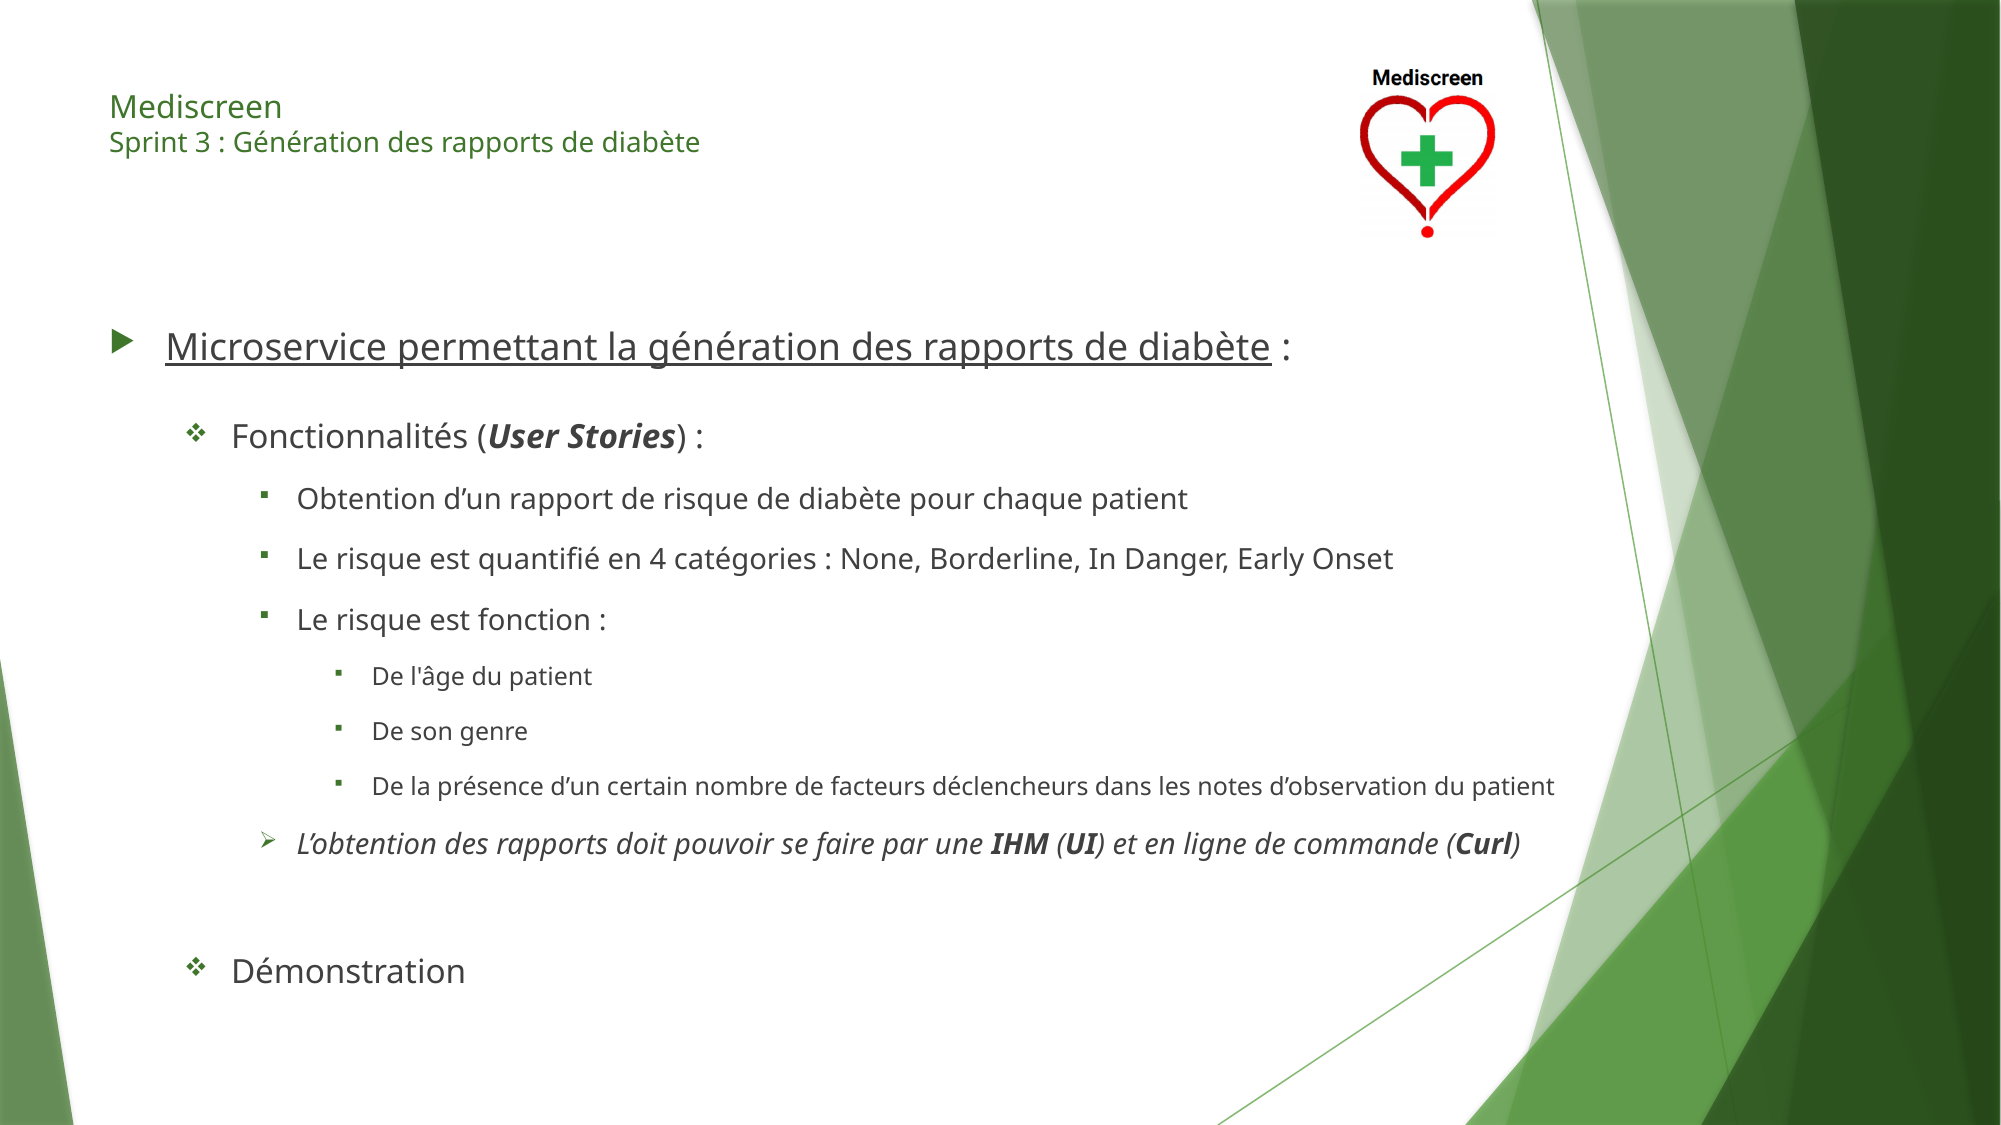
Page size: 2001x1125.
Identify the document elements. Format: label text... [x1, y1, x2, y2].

list Microservice permettant la génération des rapports de diabète : Fonctionnalités (User Stories) : Obtention d’un rapport de risque de diabète pour chaque patient Le risque est quantifié en 4 catégories : None, Borderline, In Danger, Early Onset Le risque est fonction : De l'âge du patient De son genre De la présence d’un certain nombre de facteurs déclencheurs dans les notes d’observation du patient L’obtention des rapports doit pouvoir se faire par une IHM (UI) et en ligne de commande (Curl) Démonstration [94, 315, 1676, 1125]
title Mediscreen Sprint 3 : Génération des rapports de diabète [94, 78, 1505, 296]
picture [1346, 58, 1512, 249]
